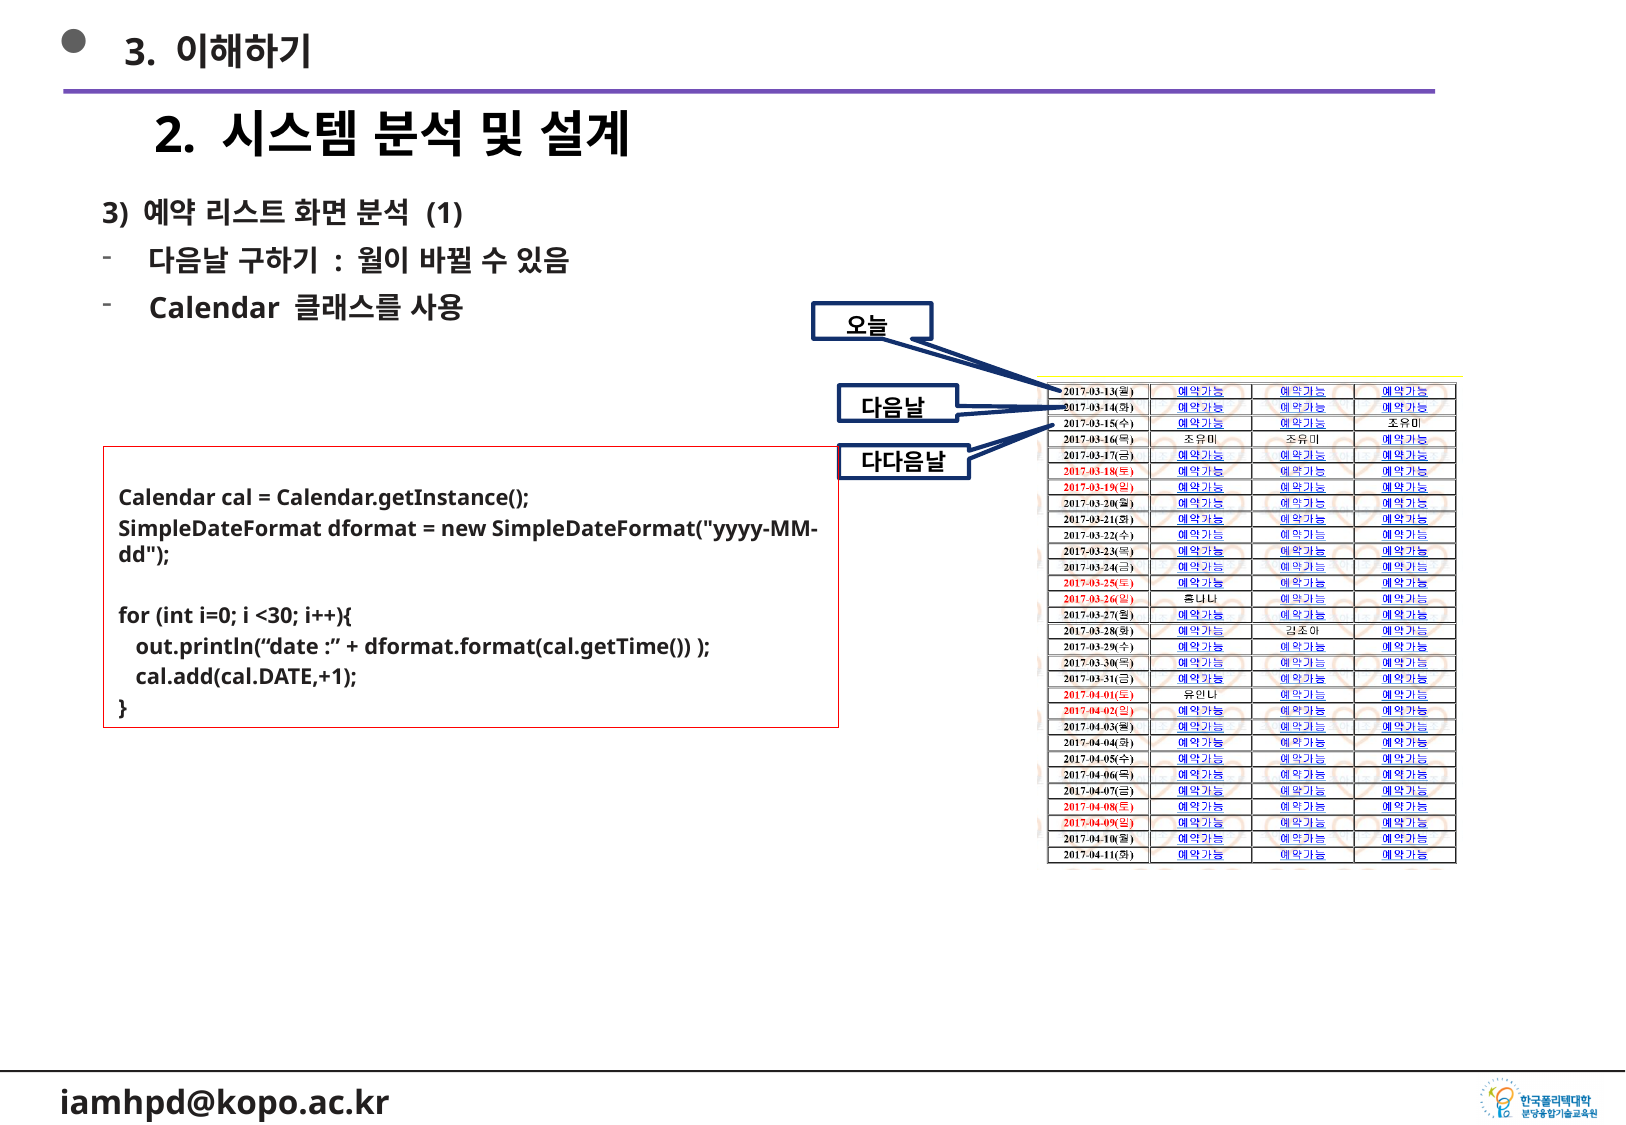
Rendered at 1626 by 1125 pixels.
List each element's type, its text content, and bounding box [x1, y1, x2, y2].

list 3) 예약 리스트 화면 분석 (1) 다음날 구하기 : 월이 바뀔 수 있음 Calendar 클래스를 사용 [87, 187, 1438, 961]
text_box 3. 이해하기 [109, 20, 943, 93]
picture [1036, 375, 1463, 871]
text_box 다다음날 [836, 429, 1031, 481]
picture [1476, 1073, 1604, 1125]
text_box 2. 시스템 분석 및 설계 [139, 80, 1488, 185]
text_box 다음날 [836, 383, 1031, 423]
text_box Calendar cal = Calendar.getInstance(); SimpleDateFormat dformat = new SimpleDateFormat("yyyy-MM-dd"); for (int i=0; i <30; i++){ out.println(“date :” + dformat.format(cal.getTime()) ); cal.add(cal.DATE,+1); } [103, 446, 839, 728]
text_box 오늘 [811, 301, 1032, 385]
